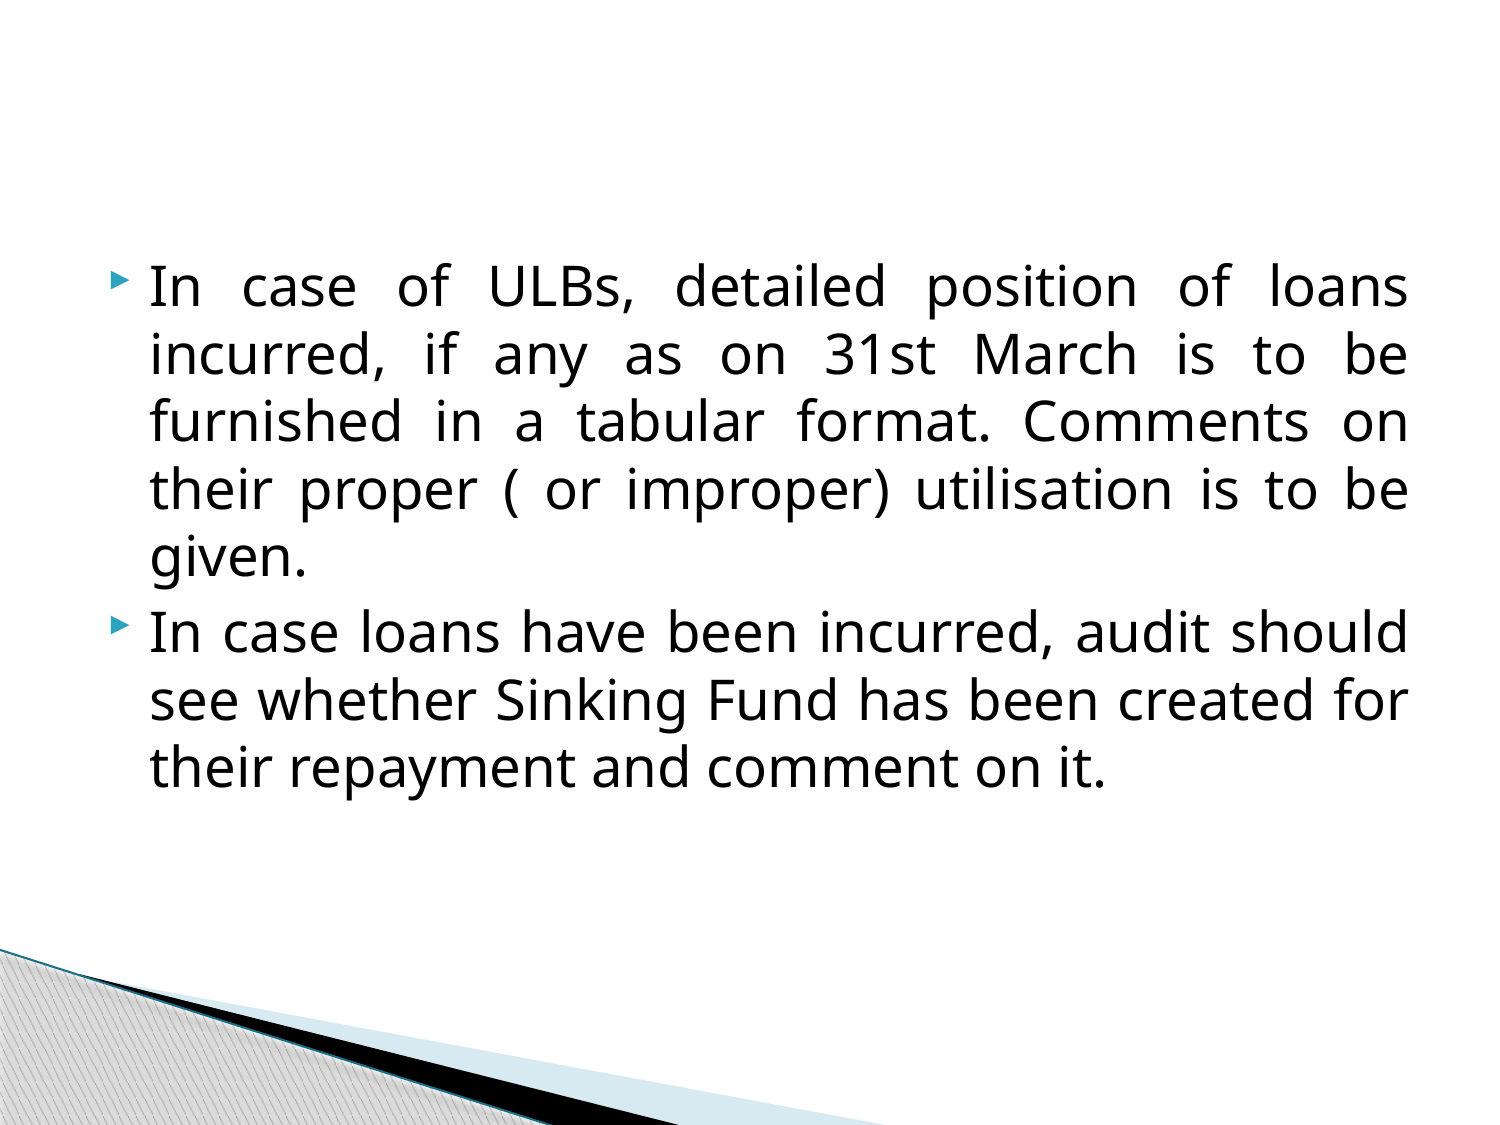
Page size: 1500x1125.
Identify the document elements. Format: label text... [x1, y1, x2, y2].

list In case of ULBs, detailed position of loans incurred, if any as on 31st March is to be furnished in a tabular format. Comments on their proper ( or improper) utilisation is to be given. In case loans have been incurred, audit should see whether Sinking Fund has been created for their repayment and comment on it. [75, 243, 1425, 986]
